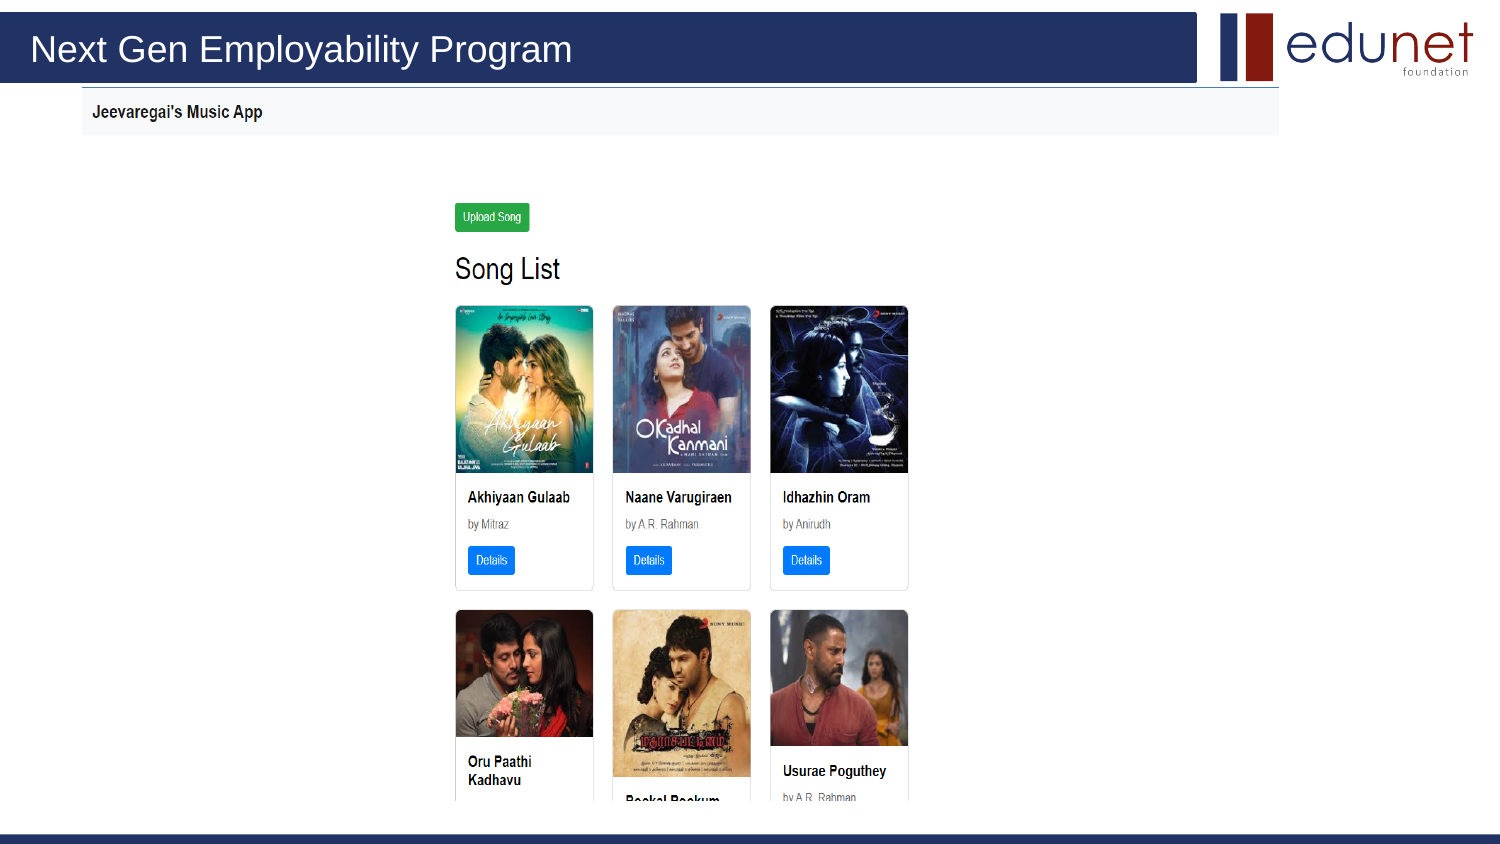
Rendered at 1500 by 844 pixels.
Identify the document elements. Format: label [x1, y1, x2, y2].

picture [1279, 14, 1482, 83]
picture [81, 87, 1279, 801]
